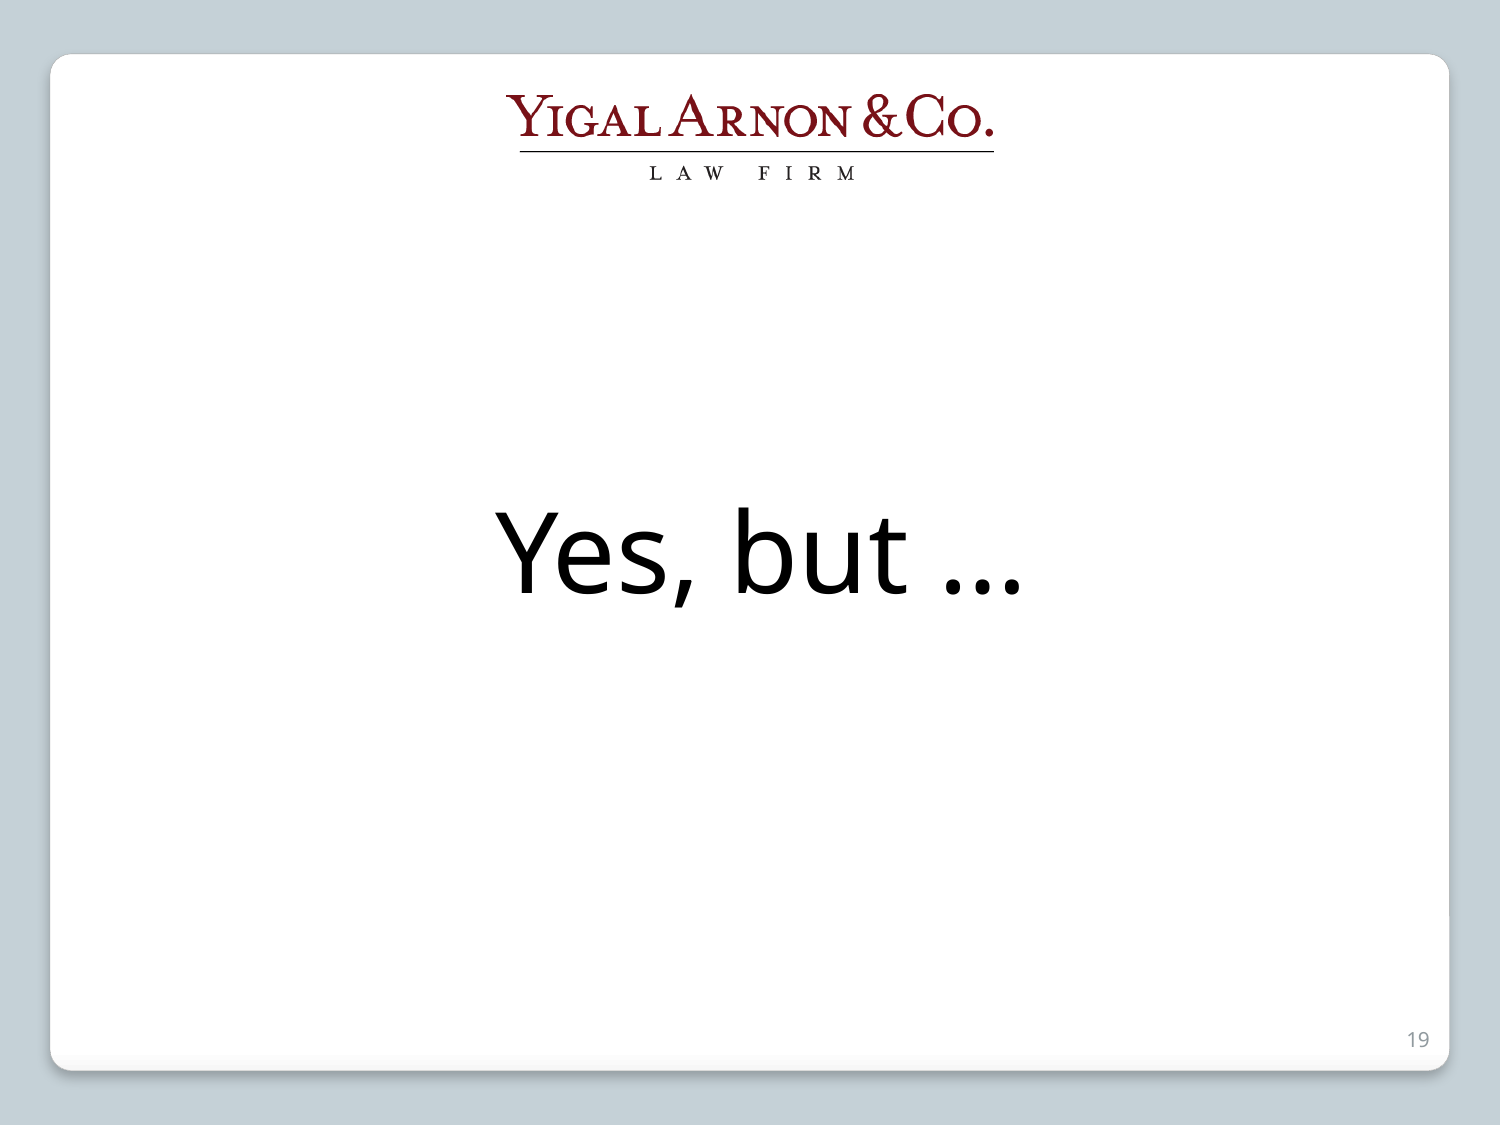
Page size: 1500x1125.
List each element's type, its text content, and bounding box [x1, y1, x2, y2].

slide_number 19 [1369, 1002, 1445, 1063]
picture [500, 87, 1000, 189]
list Yes, but … [82, 326, 1425, 965]
